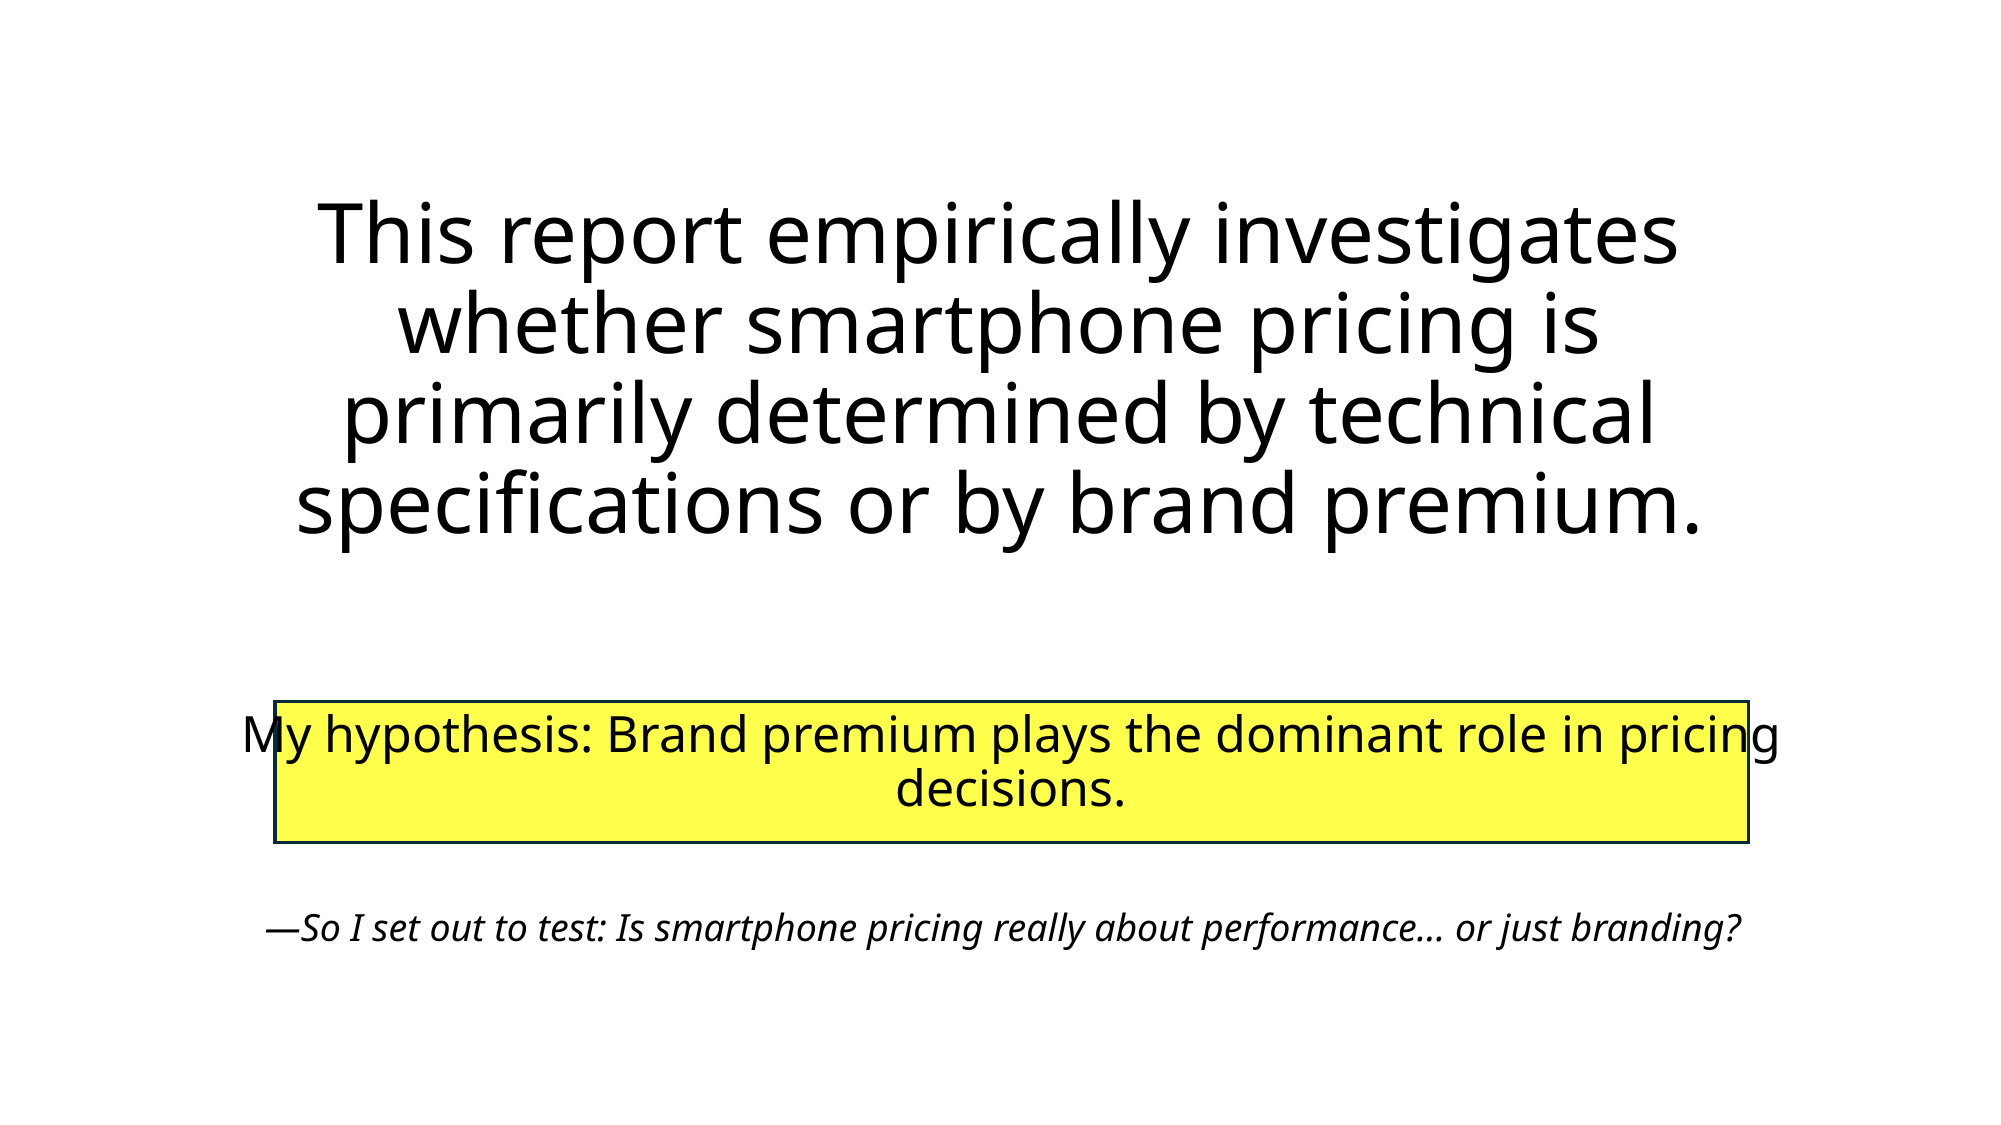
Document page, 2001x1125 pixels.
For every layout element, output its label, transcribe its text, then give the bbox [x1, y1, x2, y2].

text_box —So I set out to test: Is smartphone pricing really about performance... or just branding? [249, 896, 1938, 957]
subtitle My hypothesis: Brand premium plays the dominant role in pricing decisions. [167, 701, 1856, 843]
title This report empirically investigates whether smartphone pricing is primarily determined by technical specifications or by brand premium. [249, 184, 1750, 576]
